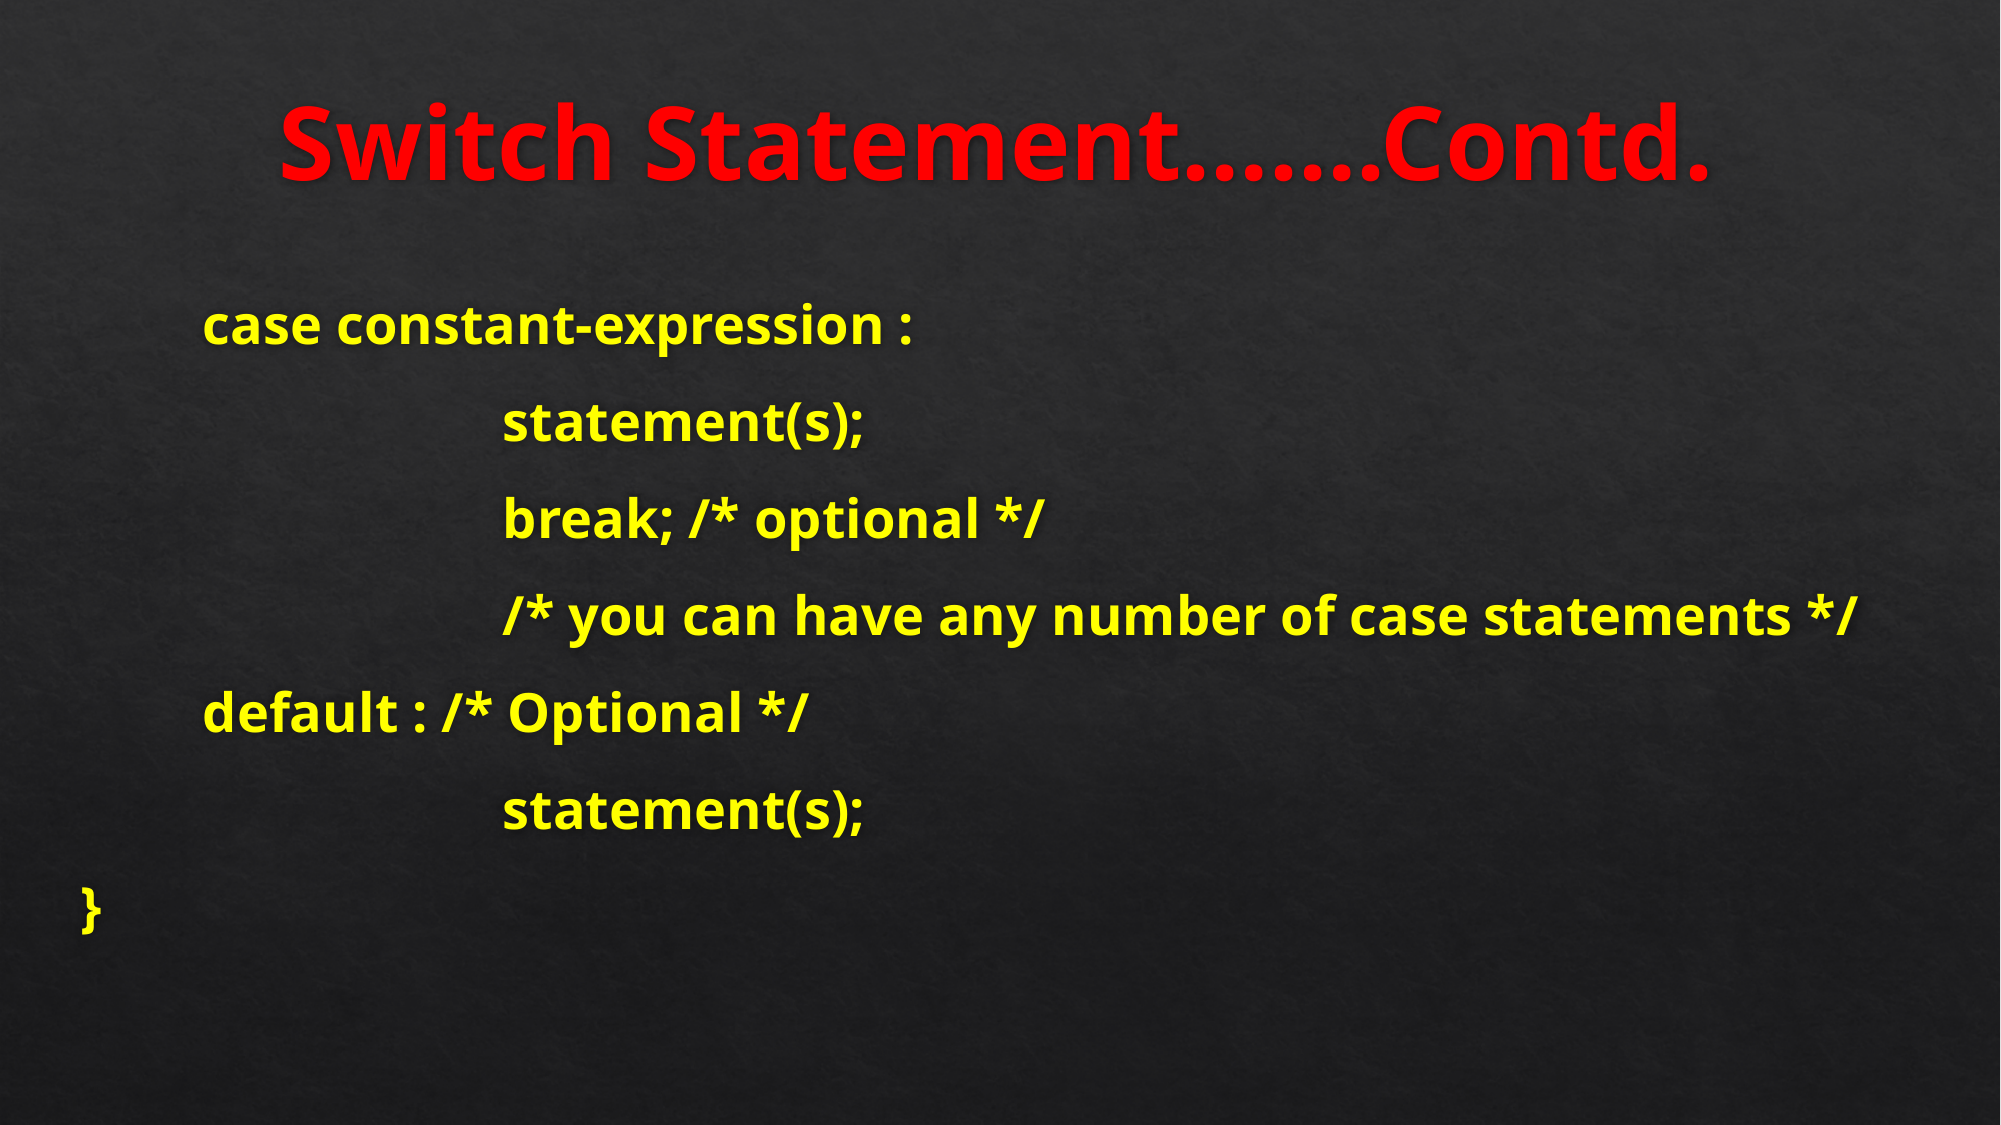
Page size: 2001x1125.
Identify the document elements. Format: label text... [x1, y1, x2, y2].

subtitle case constant-expression : statement(s); break; /* optional */ /* you can have any number of case statements */ default : /* Optional */ statement(s); } [37, 278, 1955, 1092]
title Switch Statement…….Contd. [37, 70, 1955, 209]
